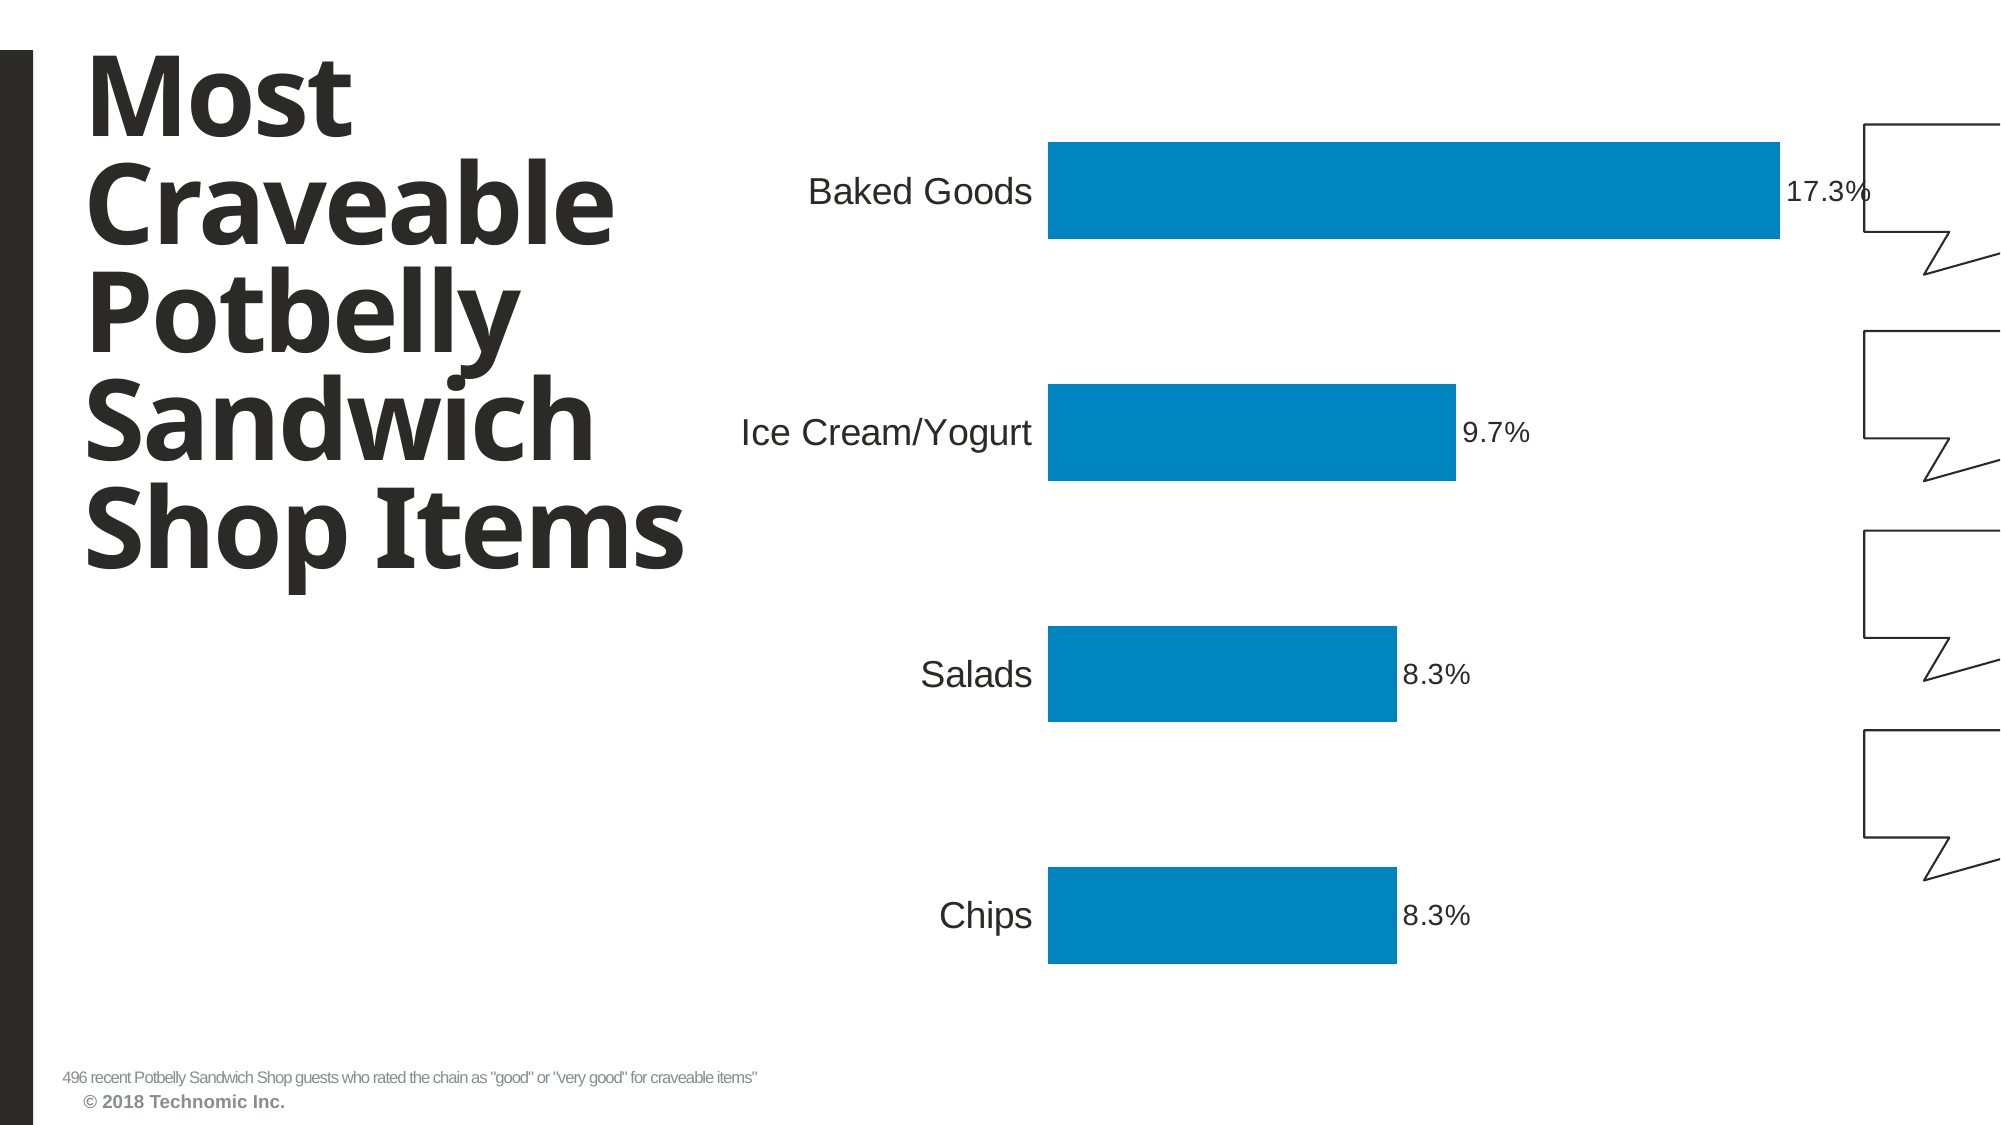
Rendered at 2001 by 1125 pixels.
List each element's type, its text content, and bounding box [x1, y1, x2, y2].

chart [716, 49, 1917, 1057]
title Most Craveable Potbelly Sandwich Shop Items [83, 50, 714, 338]
list 496 recent Potbelly Sandwich Shop guests who rated the chain as "good" or "very good" for craveable items" [62, 1067, 888, 1125]
